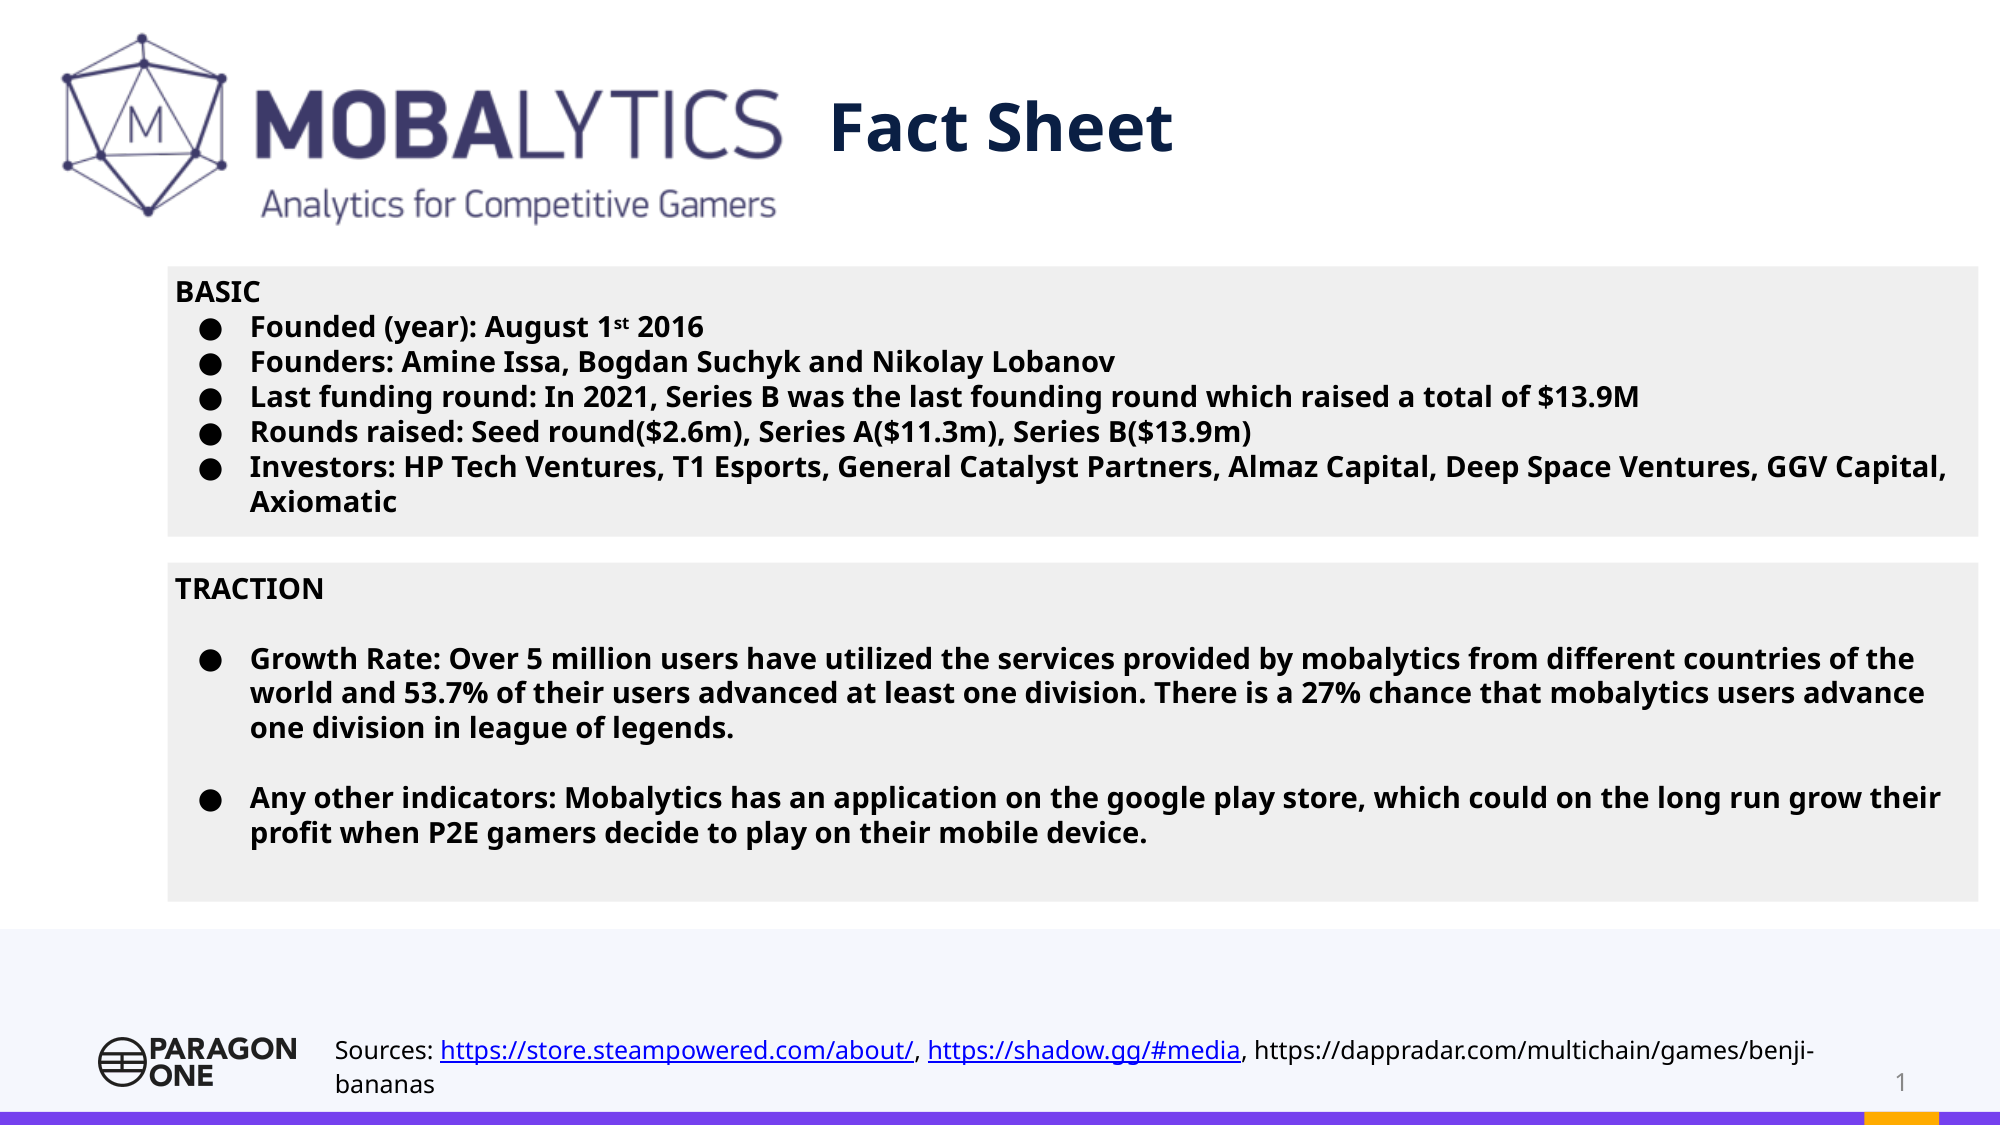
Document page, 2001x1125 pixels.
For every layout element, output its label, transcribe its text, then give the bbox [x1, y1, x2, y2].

text_box BASIC Founded (year): August 1st 2016 Founders: Amine Issa, Bogdan Suchyk and Nikolay Lobanov Last funding round: In 2021, Series B was the last founding round which raised a total of $13.9M Rounds raised: Seed round($2.6m), Series A($11.3m), Series B($13.9m) Investors: HP Tech Ventures, T1 Esports, General Catalyst Partners, Almaz Capital, Deep Space Ventures, GGV Capital, Axiomatic [167, 266, 1979, 537]
title Fact Sheet [855, 64, 1880, 196]
slide_number 1 [1879, 1061, 1924, 1106]
text_box Sources: https://store.steampowered.com/about/, https://shadow.gg/#media, https://dappradar.com/multichain/games/benji-bananas [327, 1026, 1847, 1071]
text_box TRACTION Growth Rate: Over 5 million users have utilized the services provided by mobalytics from different countries of the world and 53.7% of their users advanced at least one division. There is a 27% chance that mobalytics users advance one division in league of legends. Any other indicators: Mobalytics has an application on the google play store, which could on the long run grow their profit when P2E gamers decide to play on their mobile device. [167, 562, 1979, 902]
picture [0, 5, 852, 255]
picture [98, 1037, 296, 1087]
